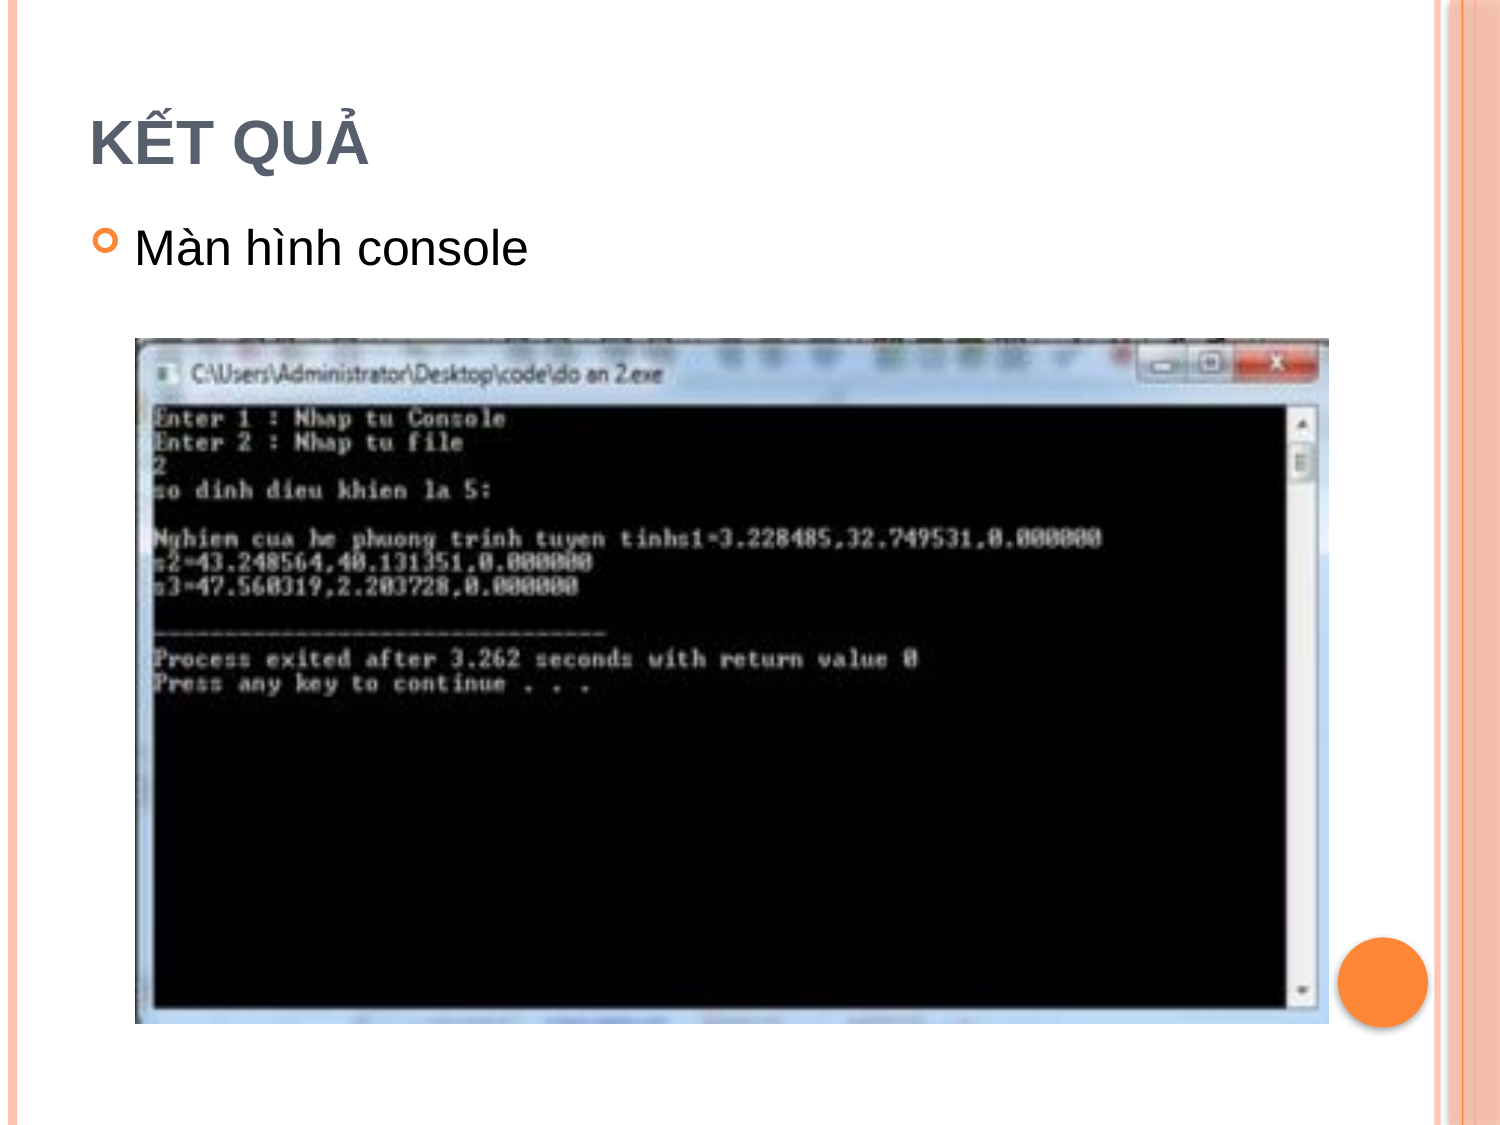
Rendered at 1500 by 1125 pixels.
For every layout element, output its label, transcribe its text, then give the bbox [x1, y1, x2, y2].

title Kết quả [75, 45, 1300, 185]
list Màn hình console [75, 208, 1300, 1062]
picture [135, 337, 1330, 1024]
